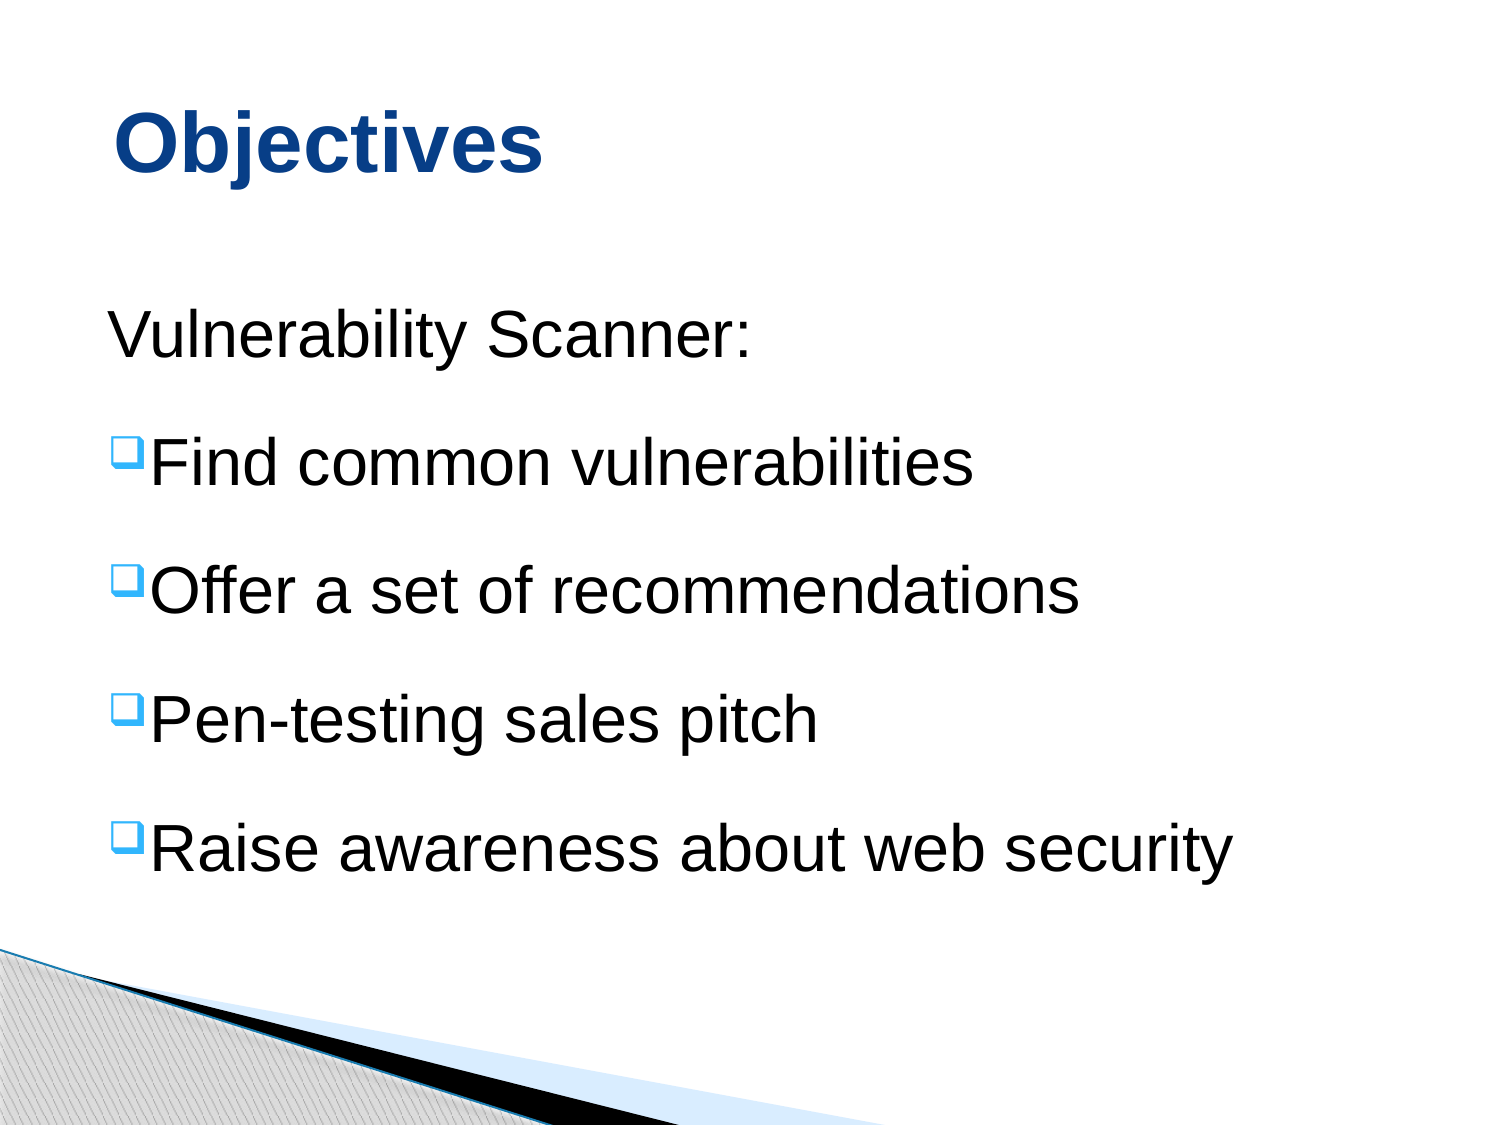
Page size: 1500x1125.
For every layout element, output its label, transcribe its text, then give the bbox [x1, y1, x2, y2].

list Vulnerability Scanner: Find common vulnerabilities Offer a set of recommendations Pen-testing sales pitch Raise awareness about web security [75, 243, 1425, 963]
title Objectives [75, 45, 1425, 233]
